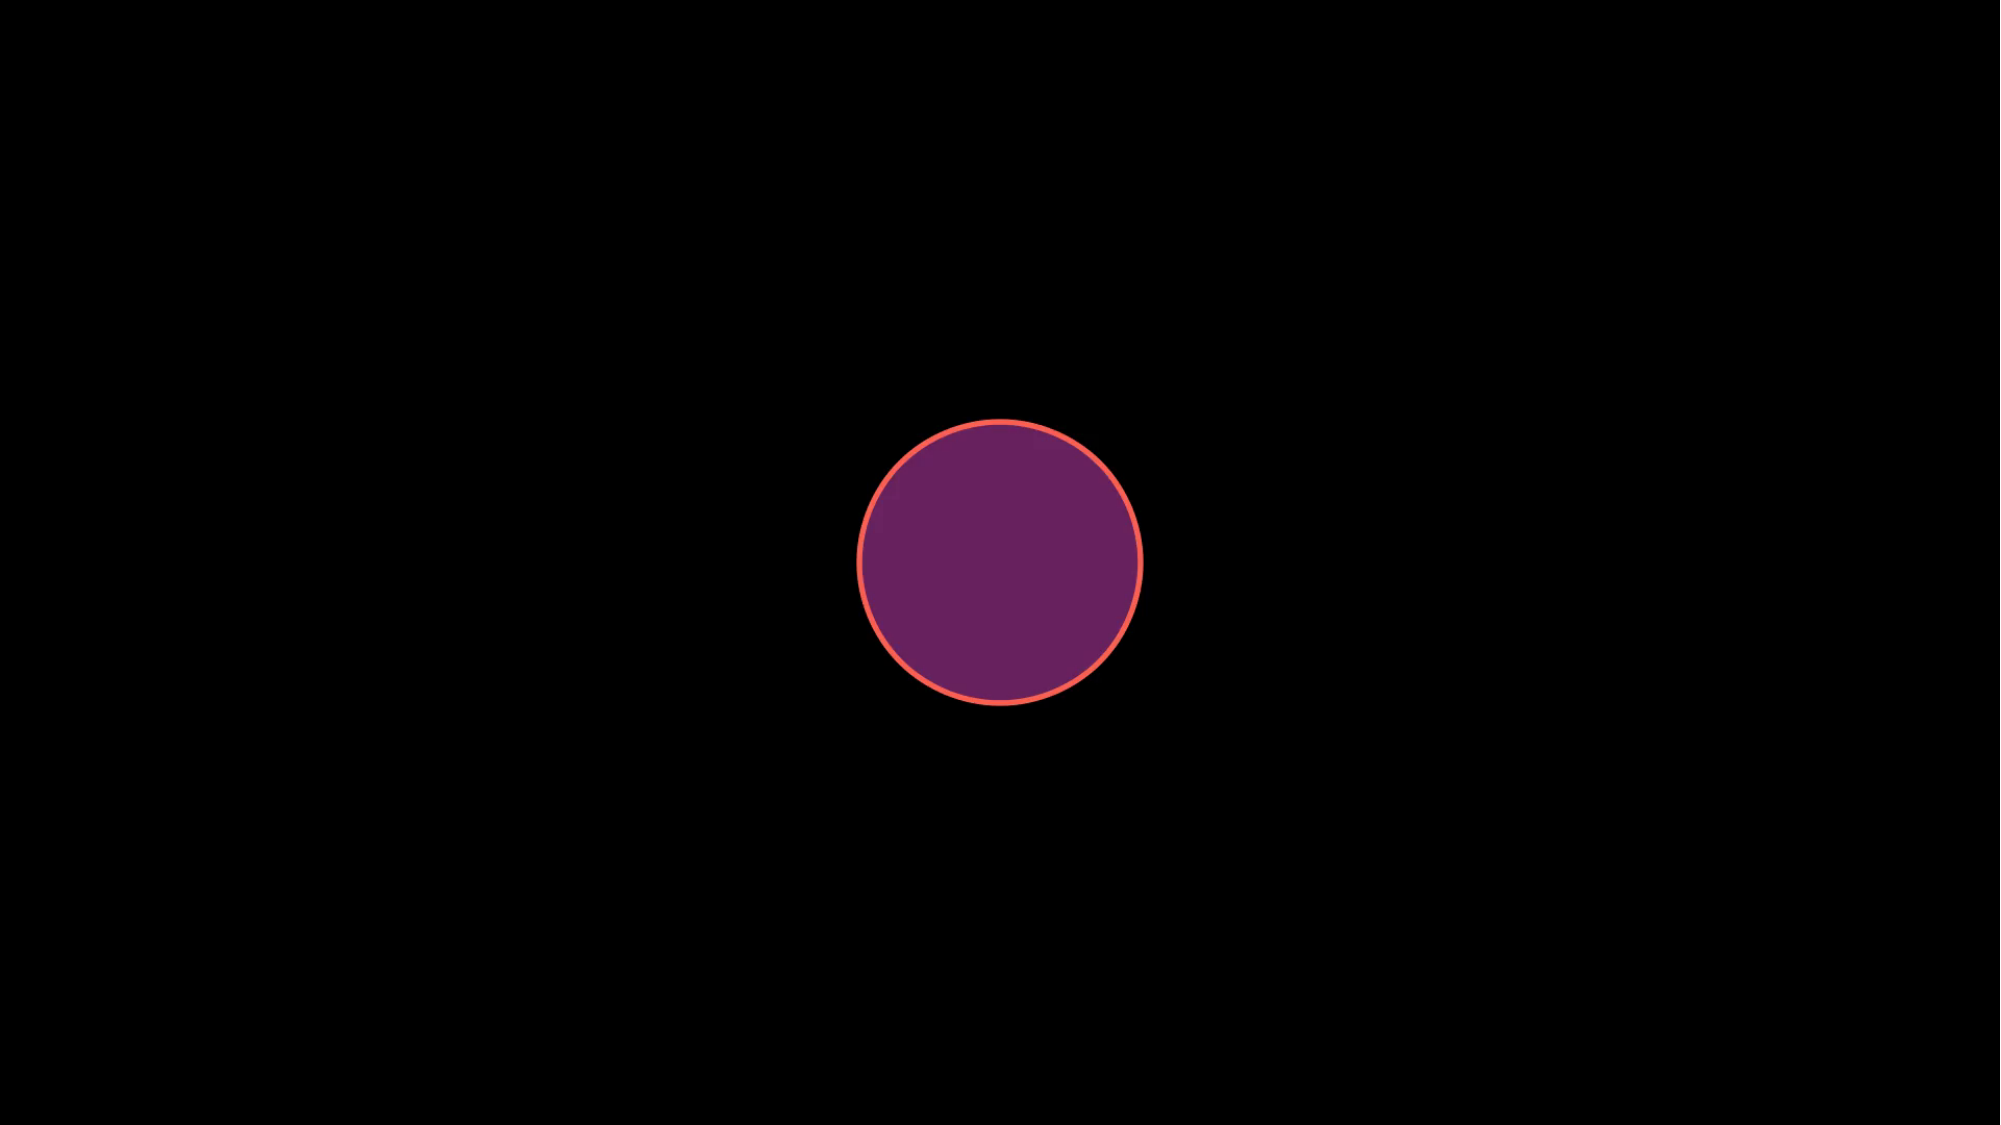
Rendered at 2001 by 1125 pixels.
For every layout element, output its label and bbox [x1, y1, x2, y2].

text_box [0, 0, 2000, 1125]
